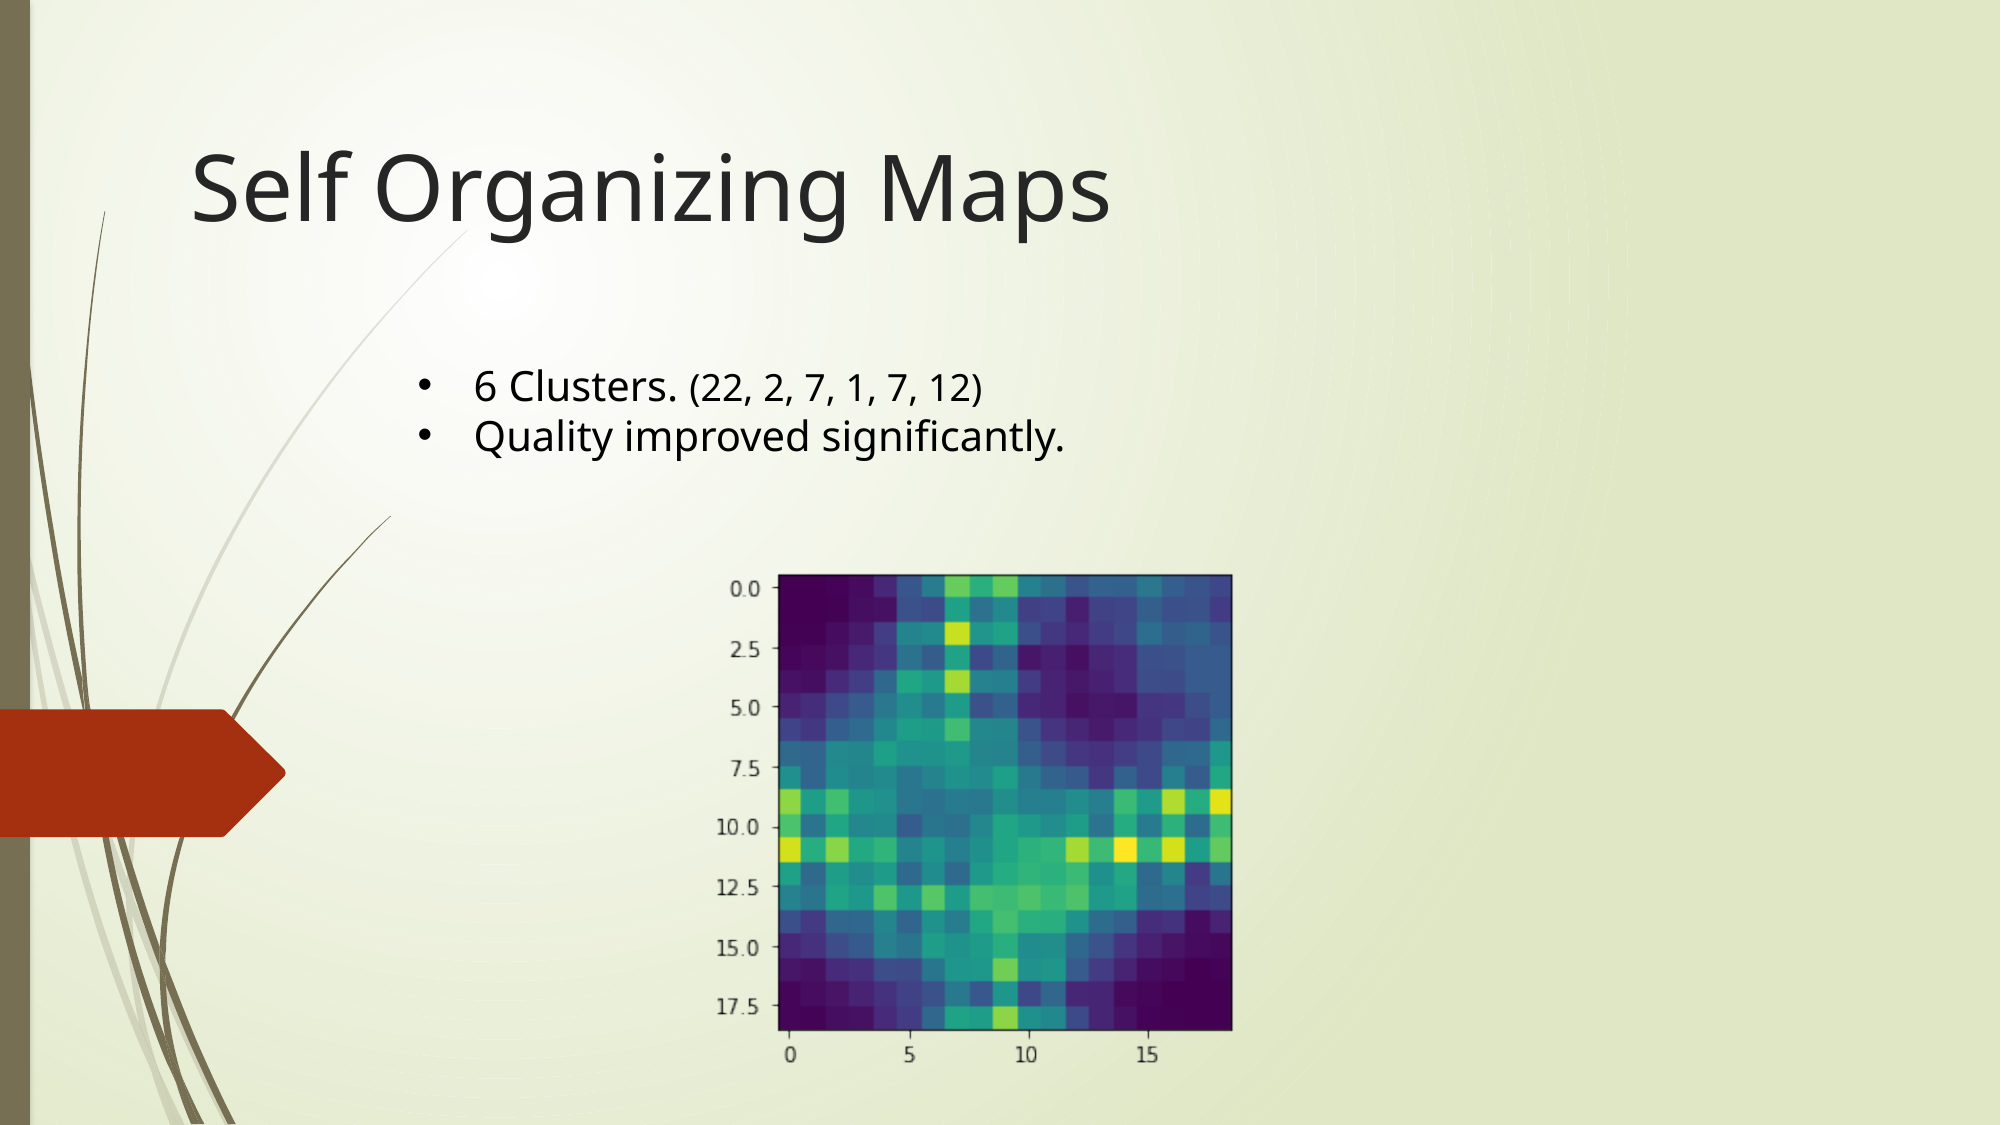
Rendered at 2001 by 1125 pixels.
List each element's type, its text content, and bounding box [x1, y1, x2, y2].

title Self Organizing Maps [175, 121, 1904, 248]
picture [701, 562, 1246, 1080]
text_box 6 Clusters. (22, 2, 7, 1, 7, 12) Quality improved significantly. [327, 351, 1620, 617]
